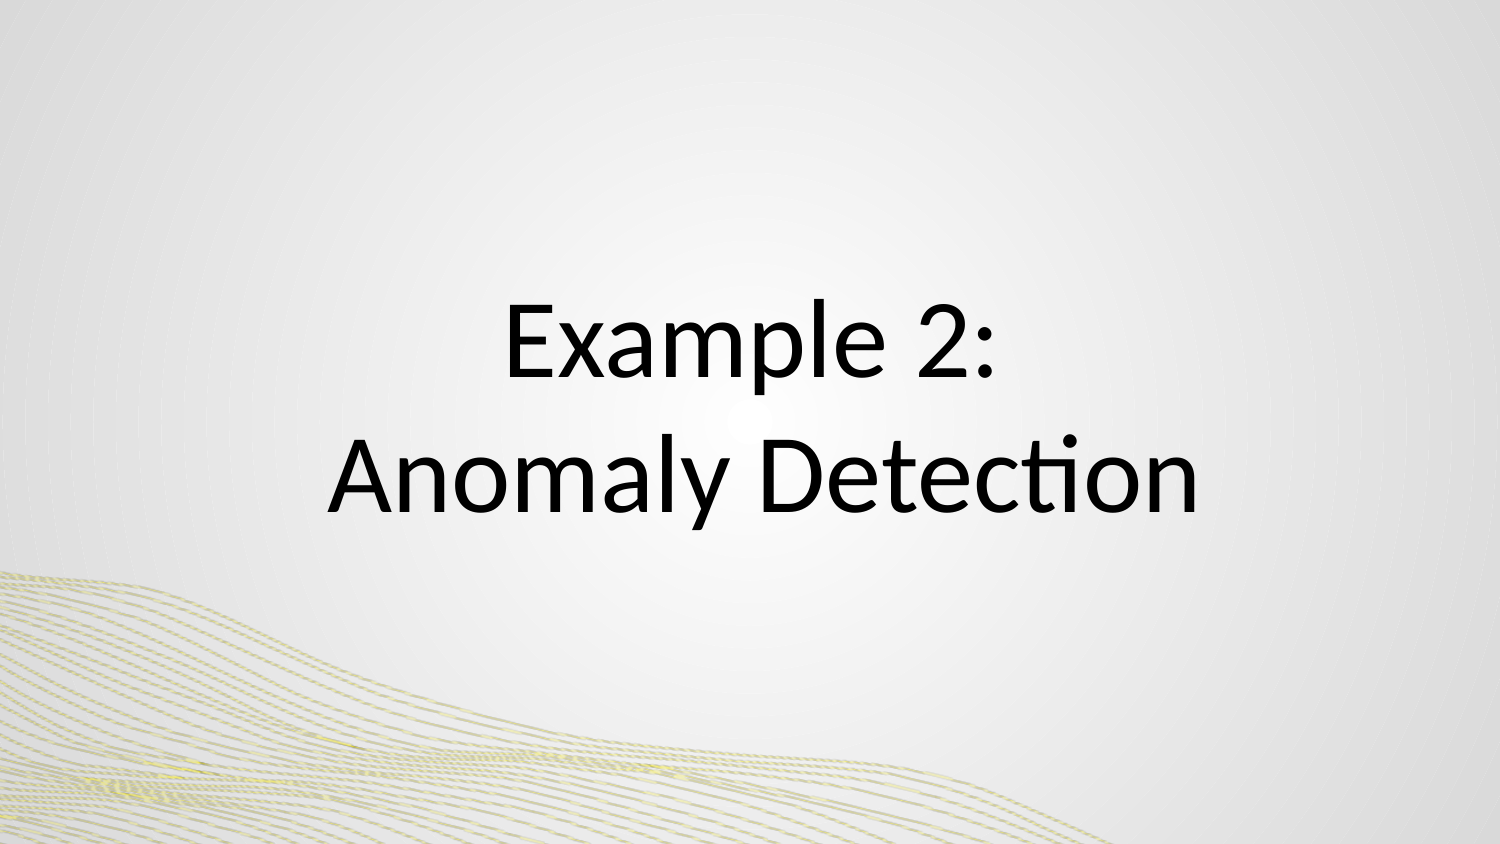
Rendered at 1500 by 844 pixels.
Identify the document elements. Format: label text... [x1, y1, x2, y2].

picture [0, 523, 1224, 844]
subtitle Example 2: Anomaly Detection [112, 258, 1418, 411]
